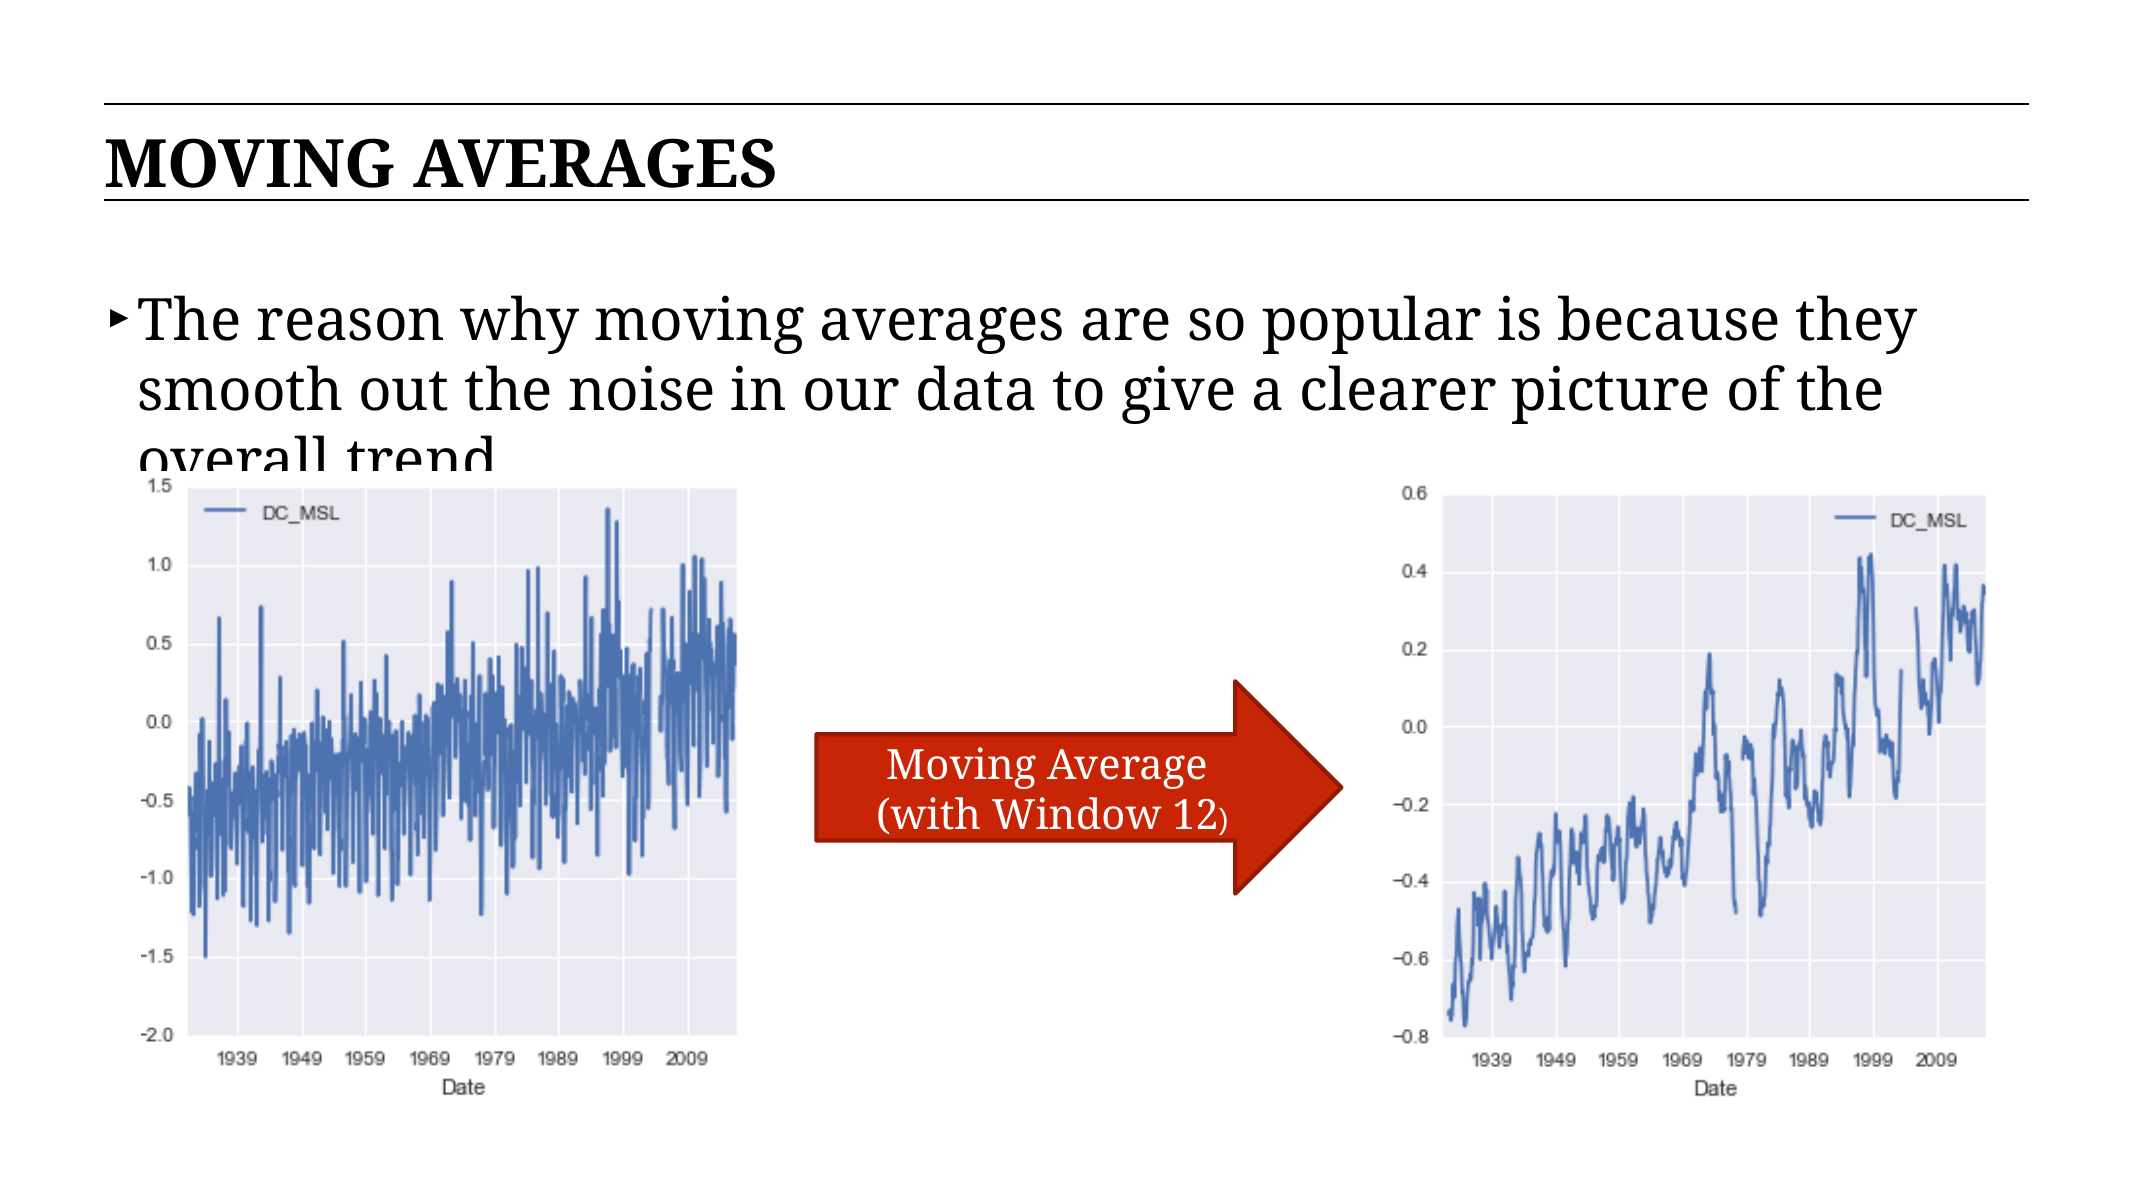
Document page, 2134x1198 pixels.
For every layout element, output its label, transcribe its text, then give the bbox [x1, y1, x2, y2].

text_box MOVING AVERAGES [104, 120, 2030, 192]
list The reason why moving averages are so popular is because they smooth out the noise in our data to give a clearer picture of the overall trend. [104, 212, 2030, 837]
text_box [141, 471, 1993, 1104]
